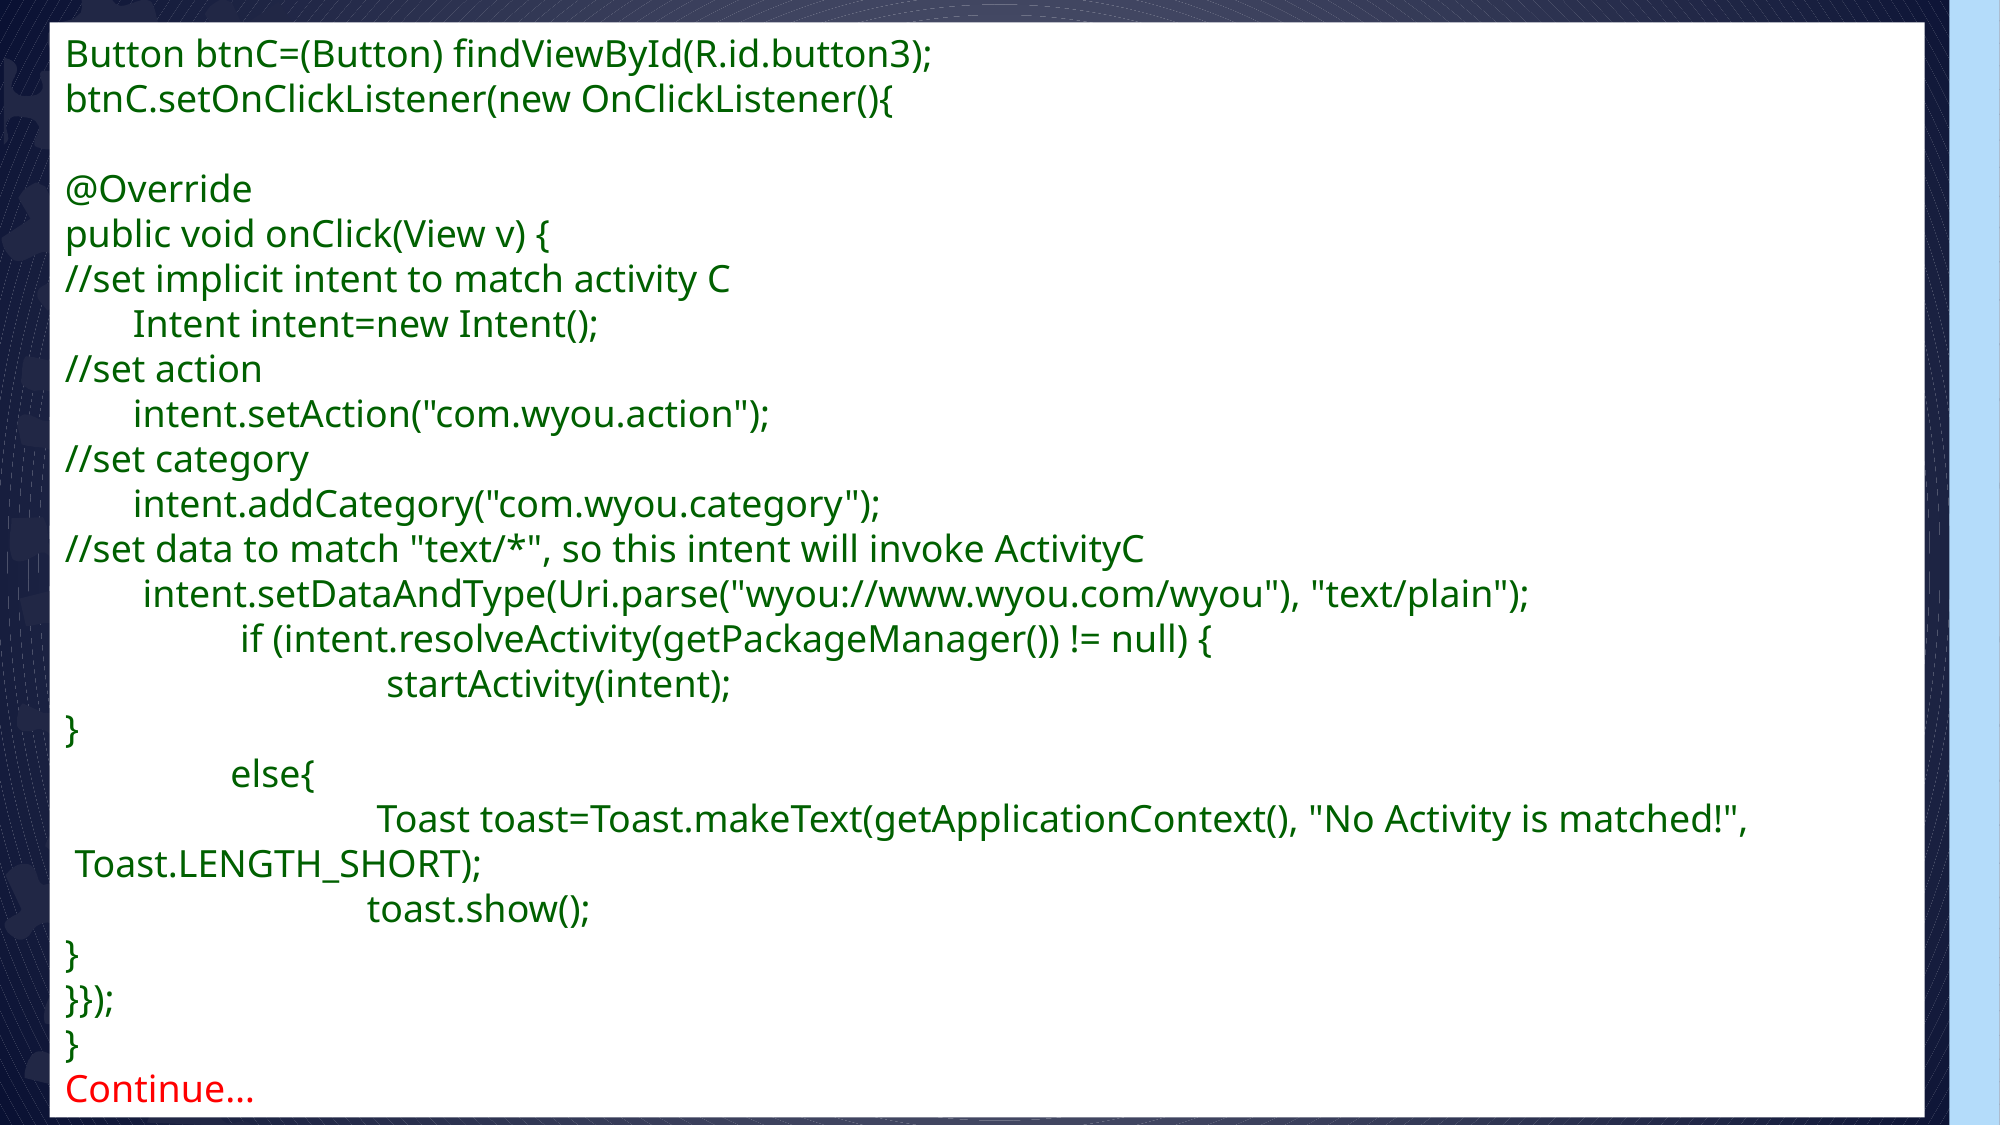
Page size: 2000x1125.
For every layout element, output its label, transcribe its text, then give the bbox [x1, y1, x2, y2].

list Button btnC=(Button) findViewById(R.id.button3); btnC.setOnClickListener(new OnClickListener(){ @Override public void onClick(View v) { //set implicit intent to match activity C Intent intent=new Intent(); //set action intent.setAction("com.wyou.action"); //set category intent.addCategory("com.wyou.category"); //set data to match "text/*", so this intent will invoke ActivityC intent.setDataAndType(Uri.parse("wyou://www.wyou.com/wyou"), "text/plain"); if (intent.resolveActivity(getPackageManager()) != null) { startActivity(intent); } else{ Toast toast=Toast.makeText(getApplicationContext(), "No Activity is matched!", Toast.LENGTH_SHORT); toast.show(); } }}); } Continue… [49, 22, 1925, 1118]
